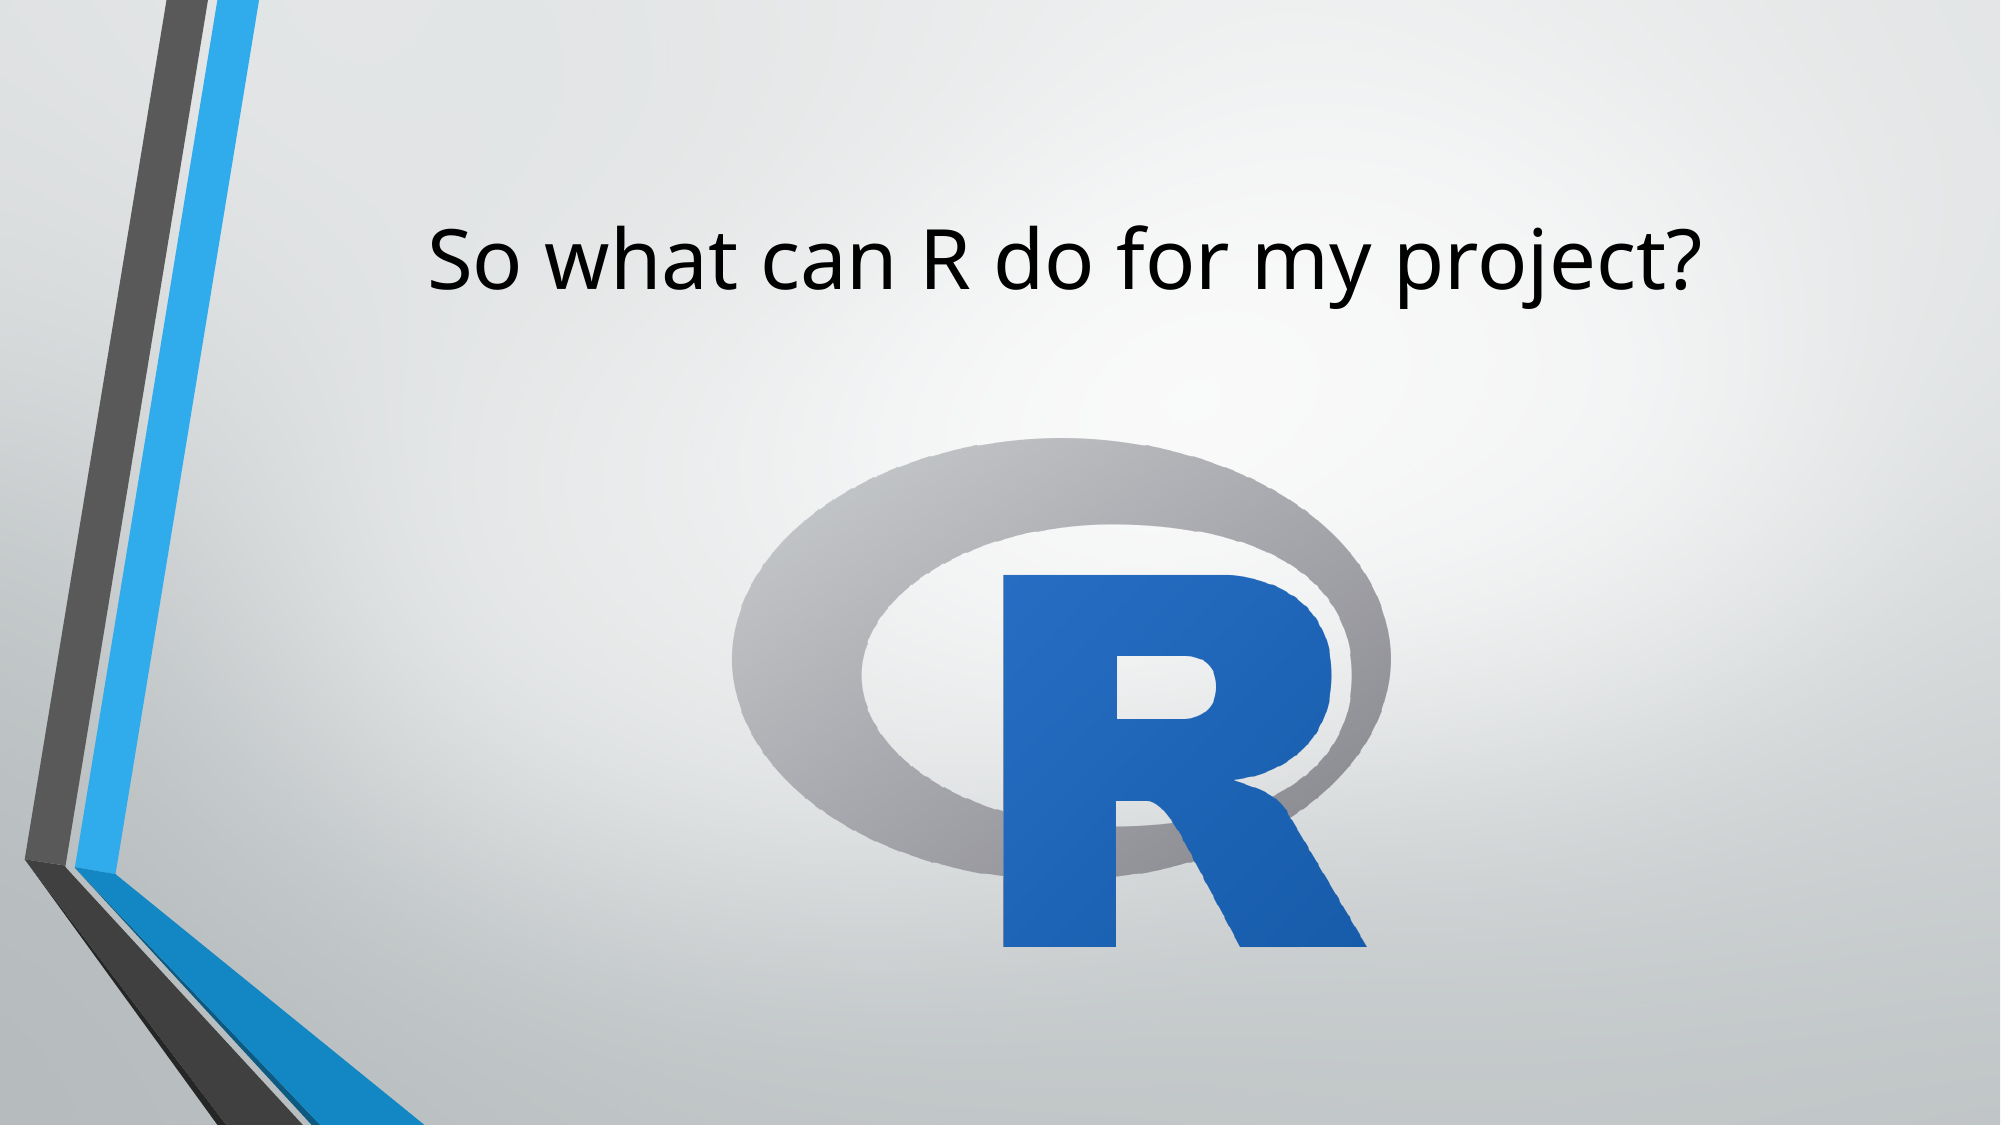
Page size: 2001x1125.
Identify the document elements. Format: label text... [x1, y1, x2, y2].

picture [731, 435, 1392, 949]
title So what can R do for my project? [243, 112, 1887, 400]
